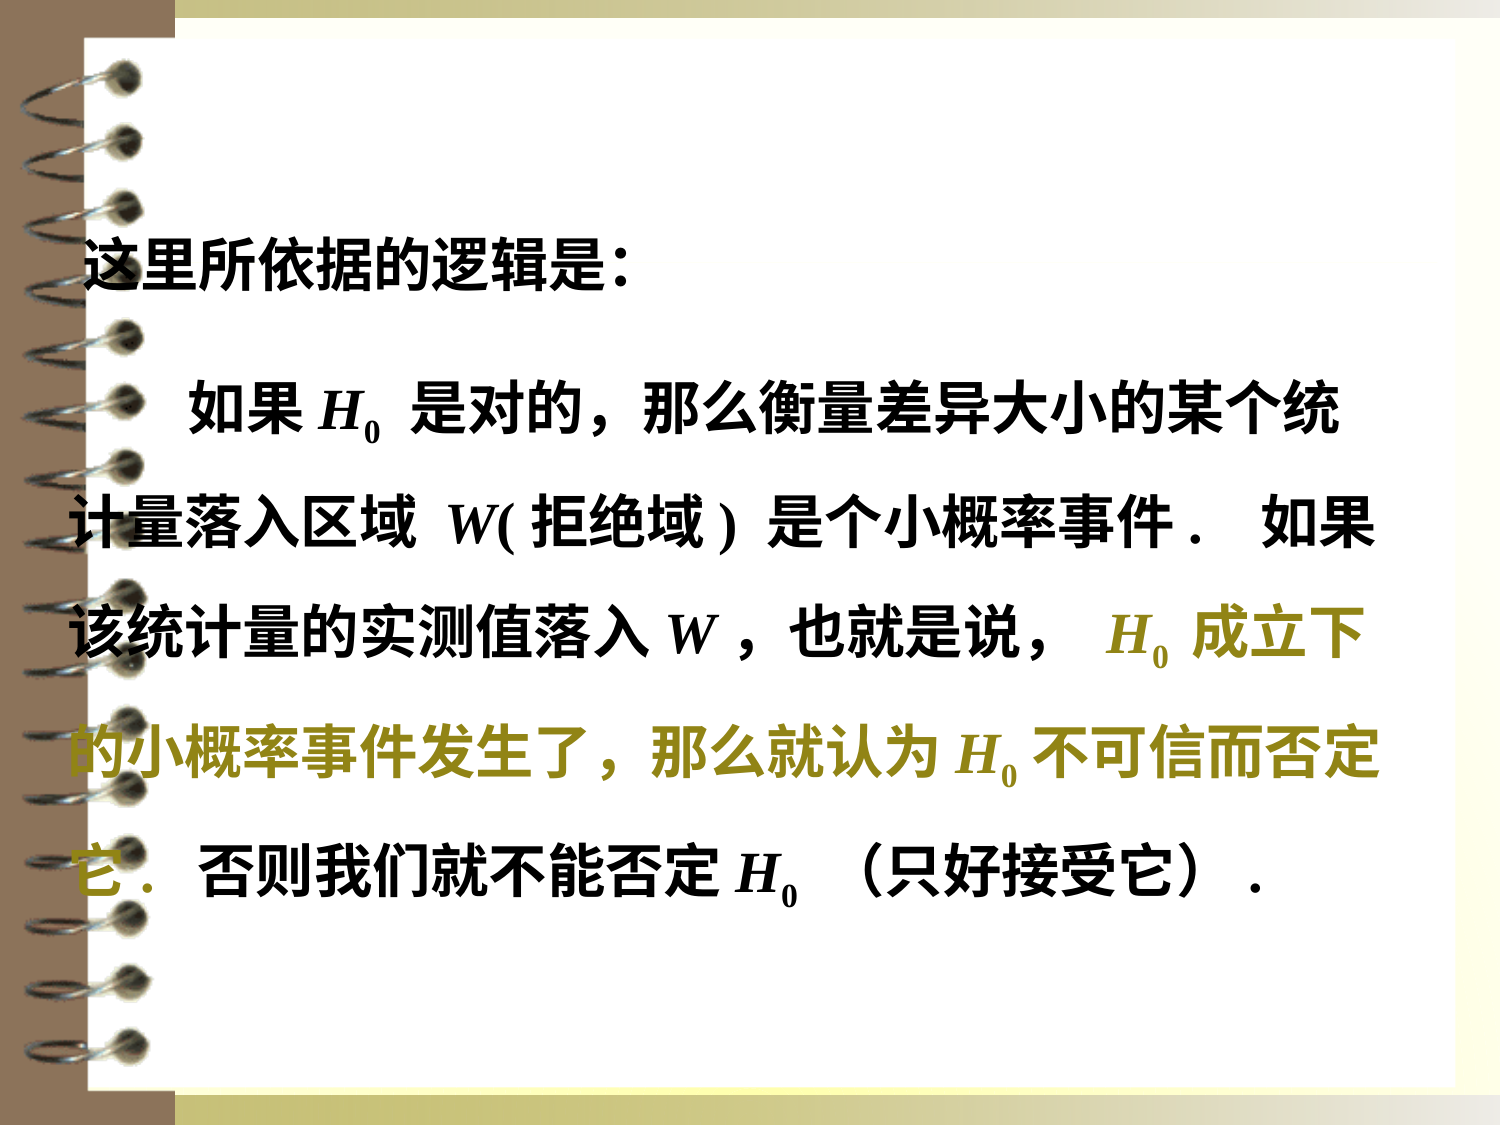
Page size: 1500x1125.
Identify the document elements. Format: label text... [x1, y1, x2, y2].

picture [0, 0, 175, 1125]
text_box 如果H0 是对的，那么衡量差异大小的某个统计量落入区域 W(拒绝域) 是个小概率事件. 如果该统计量的实测值落入W，也就是说， H0 成立下的小概率事件发生了，那么就认为H0不可信而否定它. 否则我们就不能否定H0 （只好接受它）. [53, 323, 1400, 922]
text_box 这里所依据的逻辑是： [67, 220, 680, 306]
